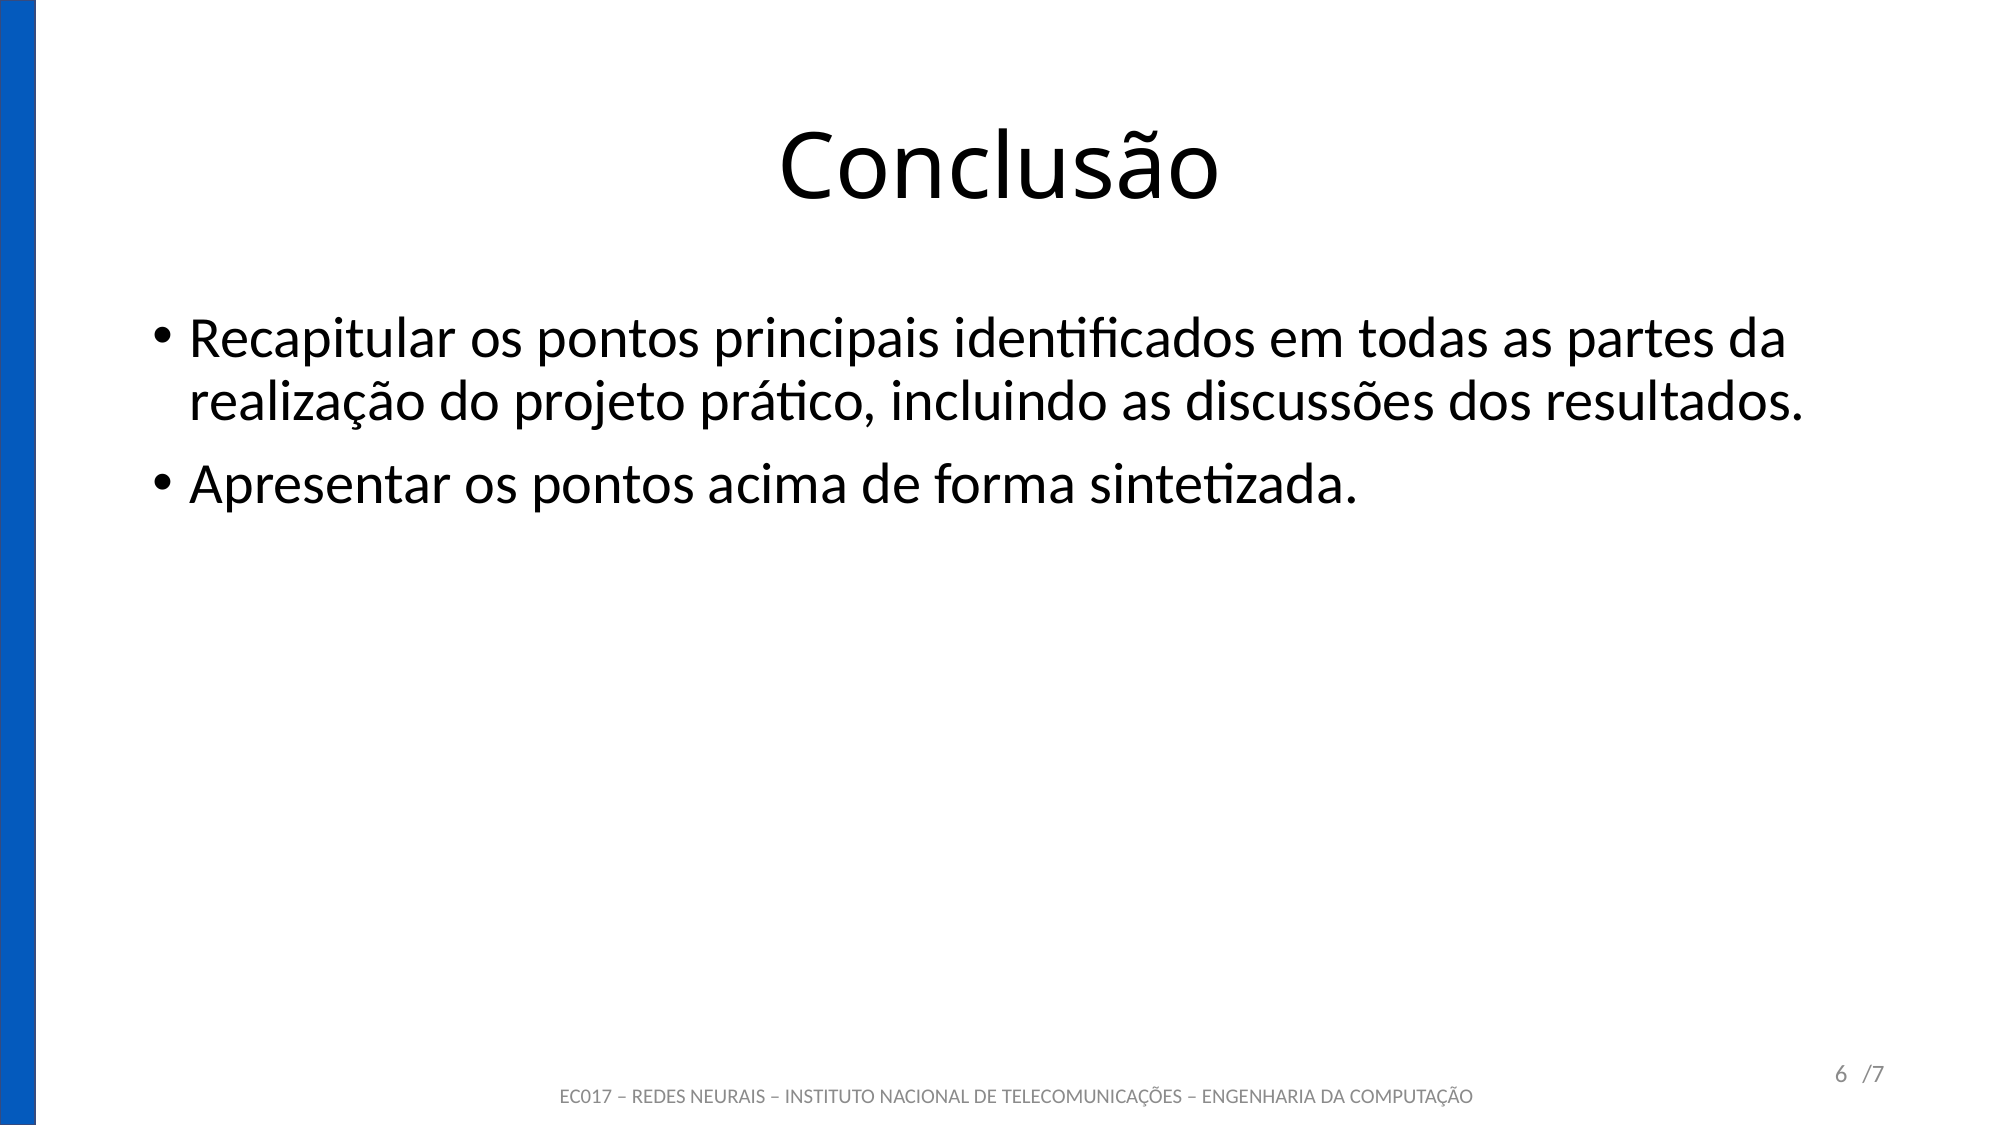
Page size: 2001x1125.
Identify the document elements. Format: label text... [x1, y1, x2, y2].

list Recapitular os pontos principais identificados em todas as partes da realização do projeto prático, incluindo as discussões dos resultados. Apresentar os pontos acima de forma sintetizada. [137, 299, 1900, 1014]
text_box /7 [1737, 1050, 1900, 1095]
text_box EC017 – REDES NEURAIS – INSTITUTO NACIONAL DE TELECOMUNICAÇÕES – ENGENHARIA DA COMPUTAÇÃO [36, 1065, 1998, 1125]
slide_number 6 [1412, 1042, 1863, 1103]
title Conclusão [137, 59, 1863, 278]
text_box [0, 0, 36, 1125]
